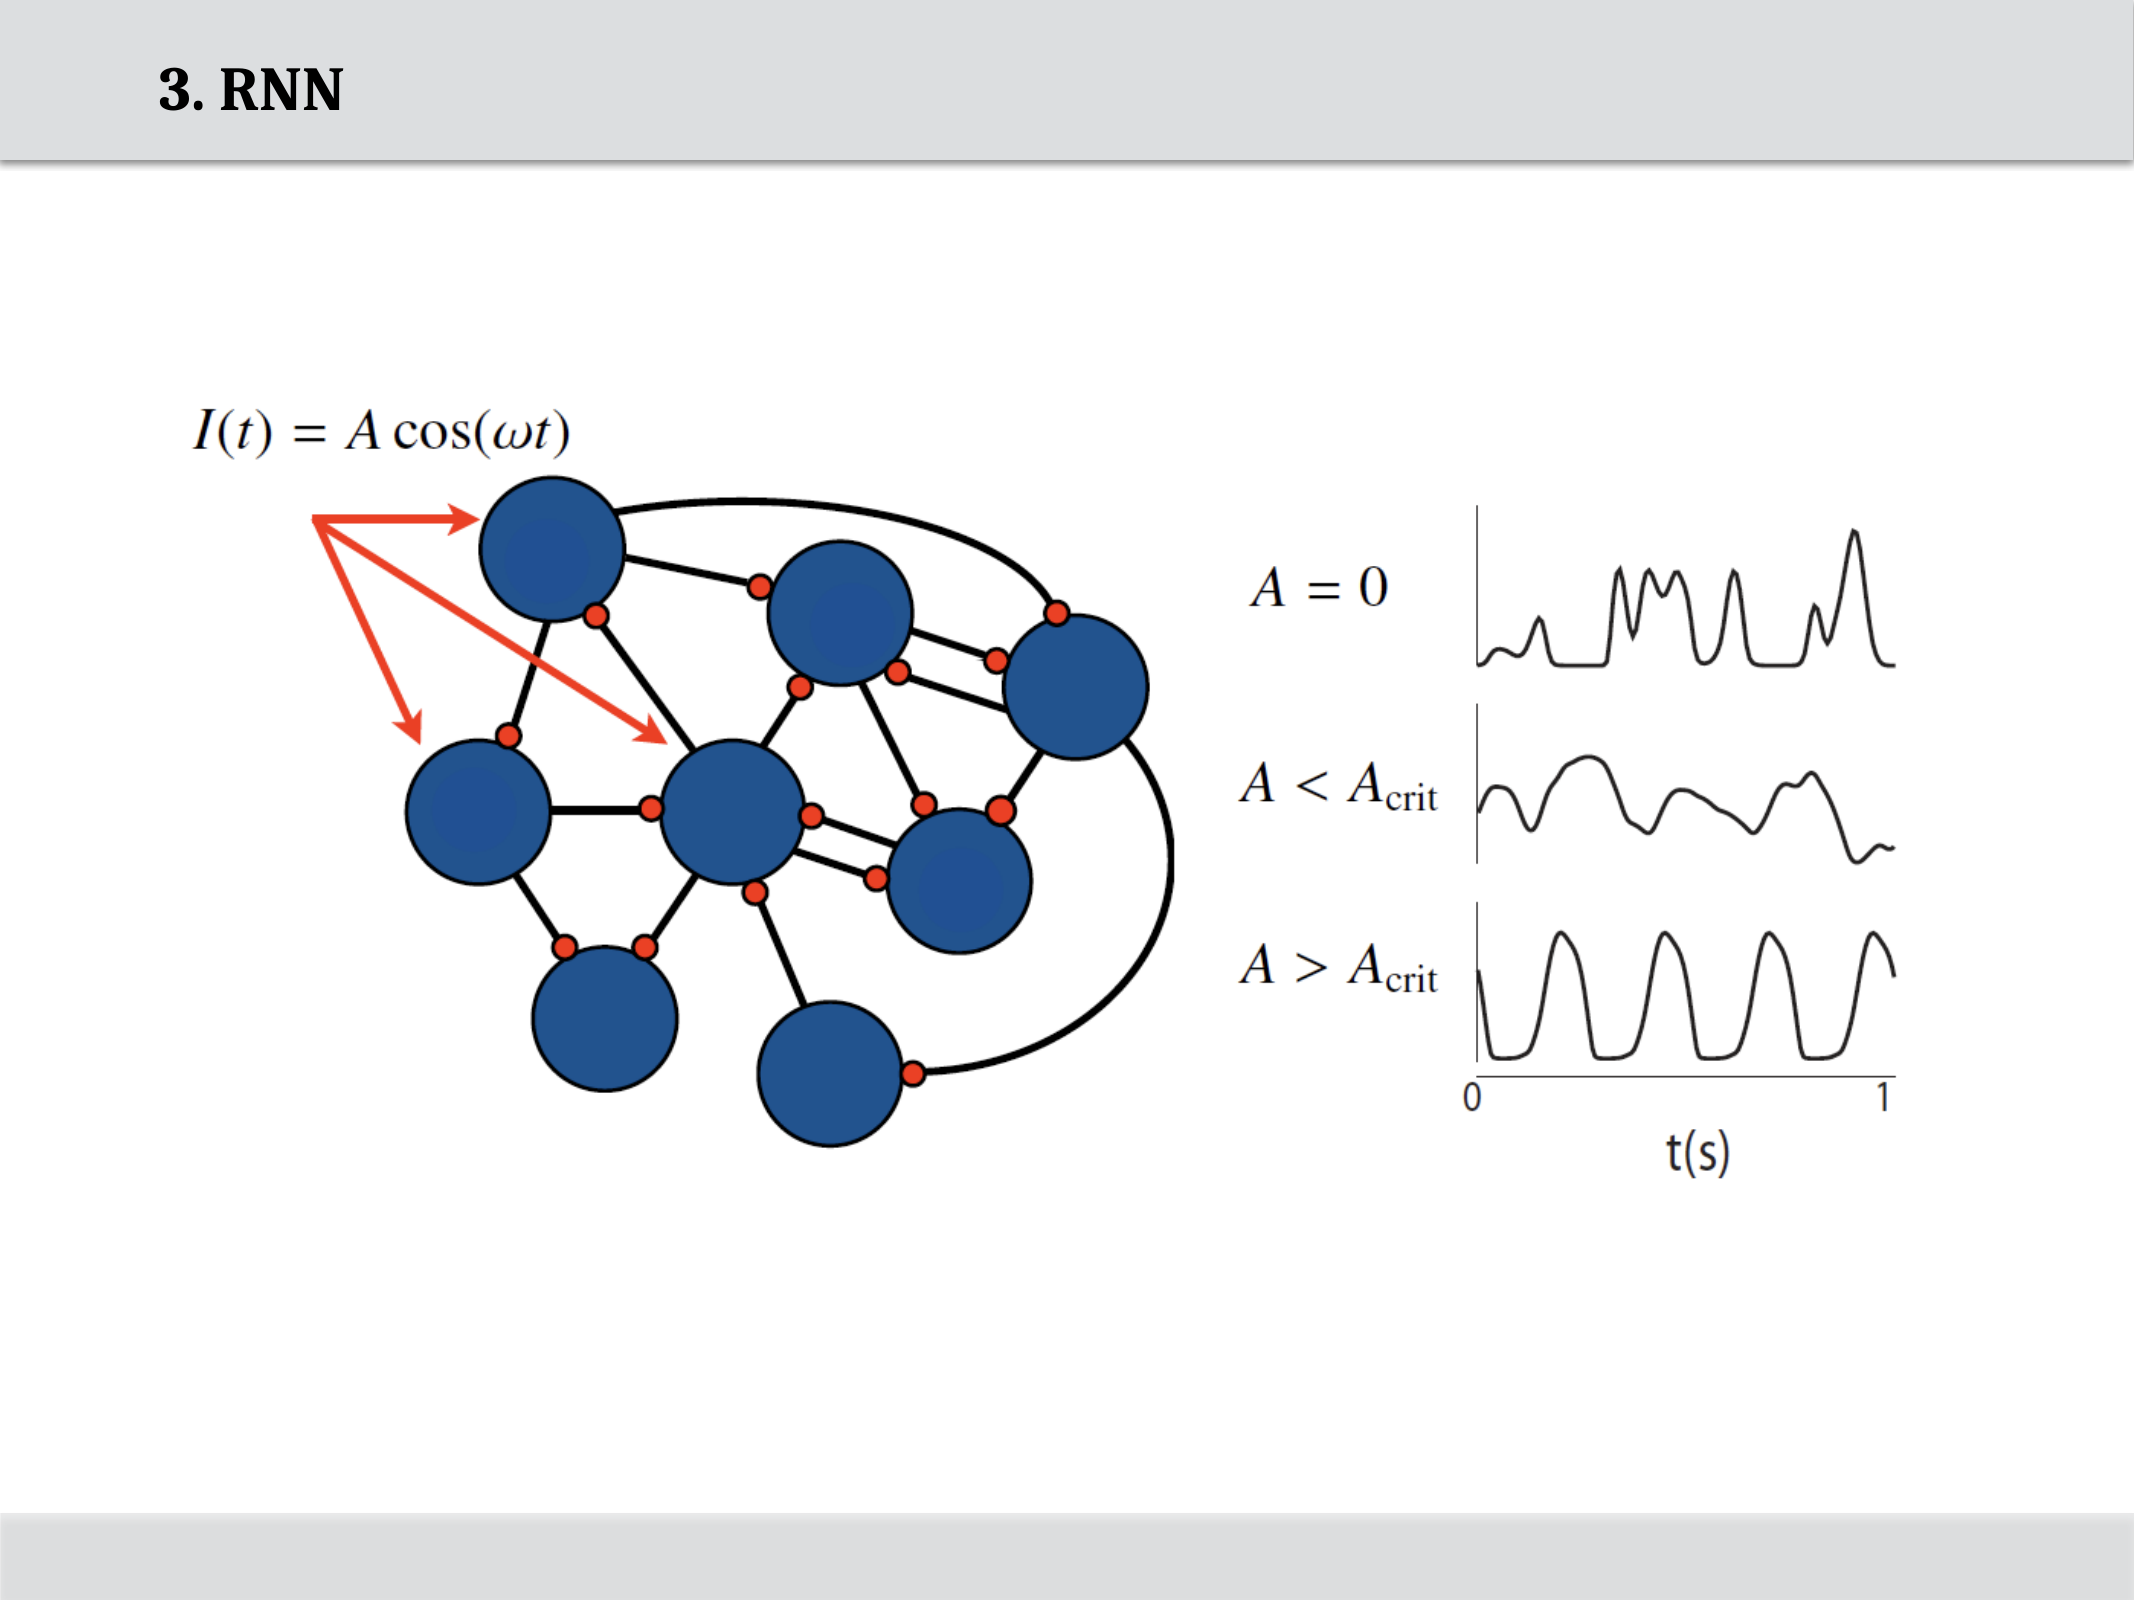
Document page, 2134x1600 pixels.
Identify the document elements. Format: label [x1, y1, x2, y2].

text_box [0, 0, 2134, 1600]
picture [175, 358, 2006, 1241]
